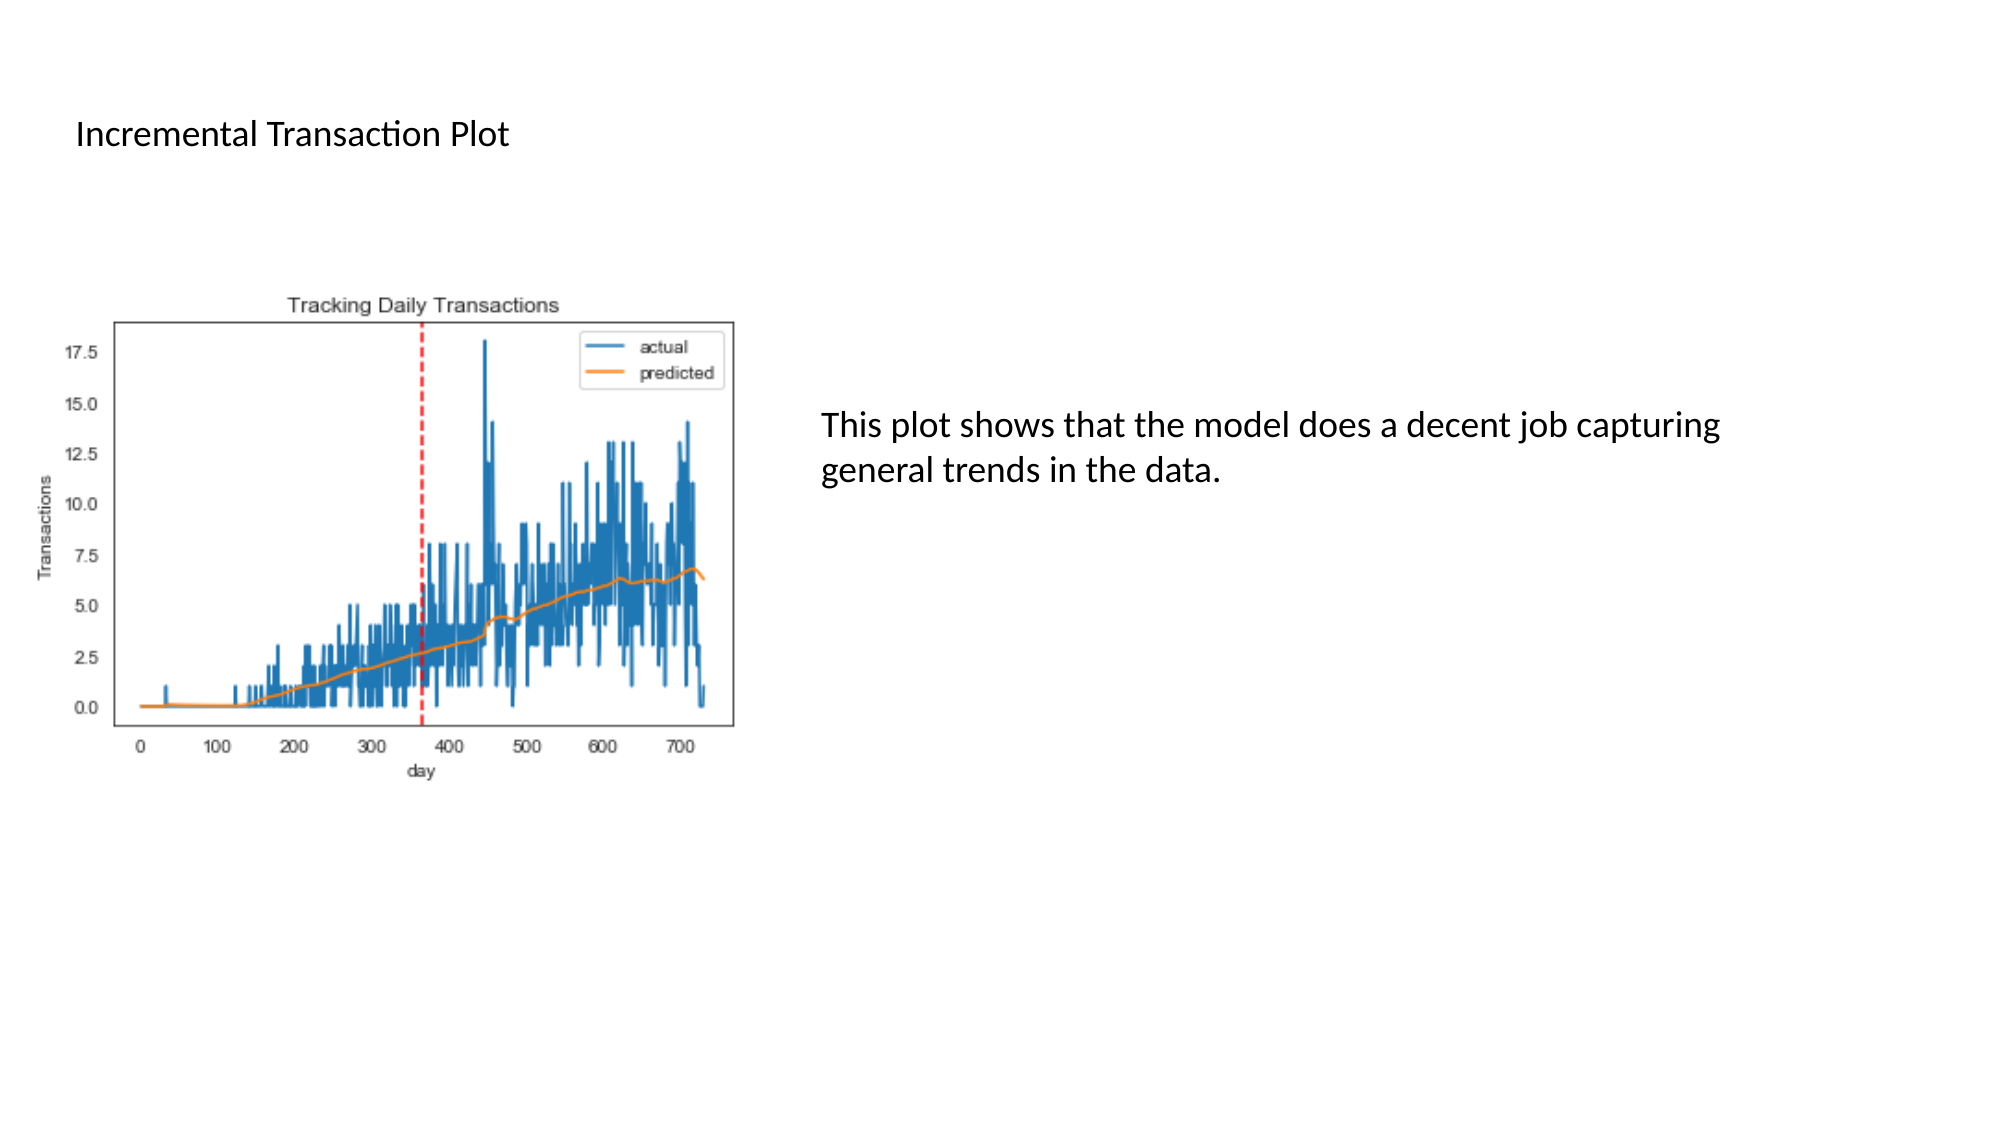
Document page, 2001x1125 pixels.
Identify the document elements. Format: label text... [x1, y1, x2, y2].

picture [27, 285, 744, 792]
text_box Incremental Transaction Plot [60, 102, 1061, 162]
text_box This plot shows that the model does a decent job capturing general trends in the data. [806, 393, 1807, 498]
